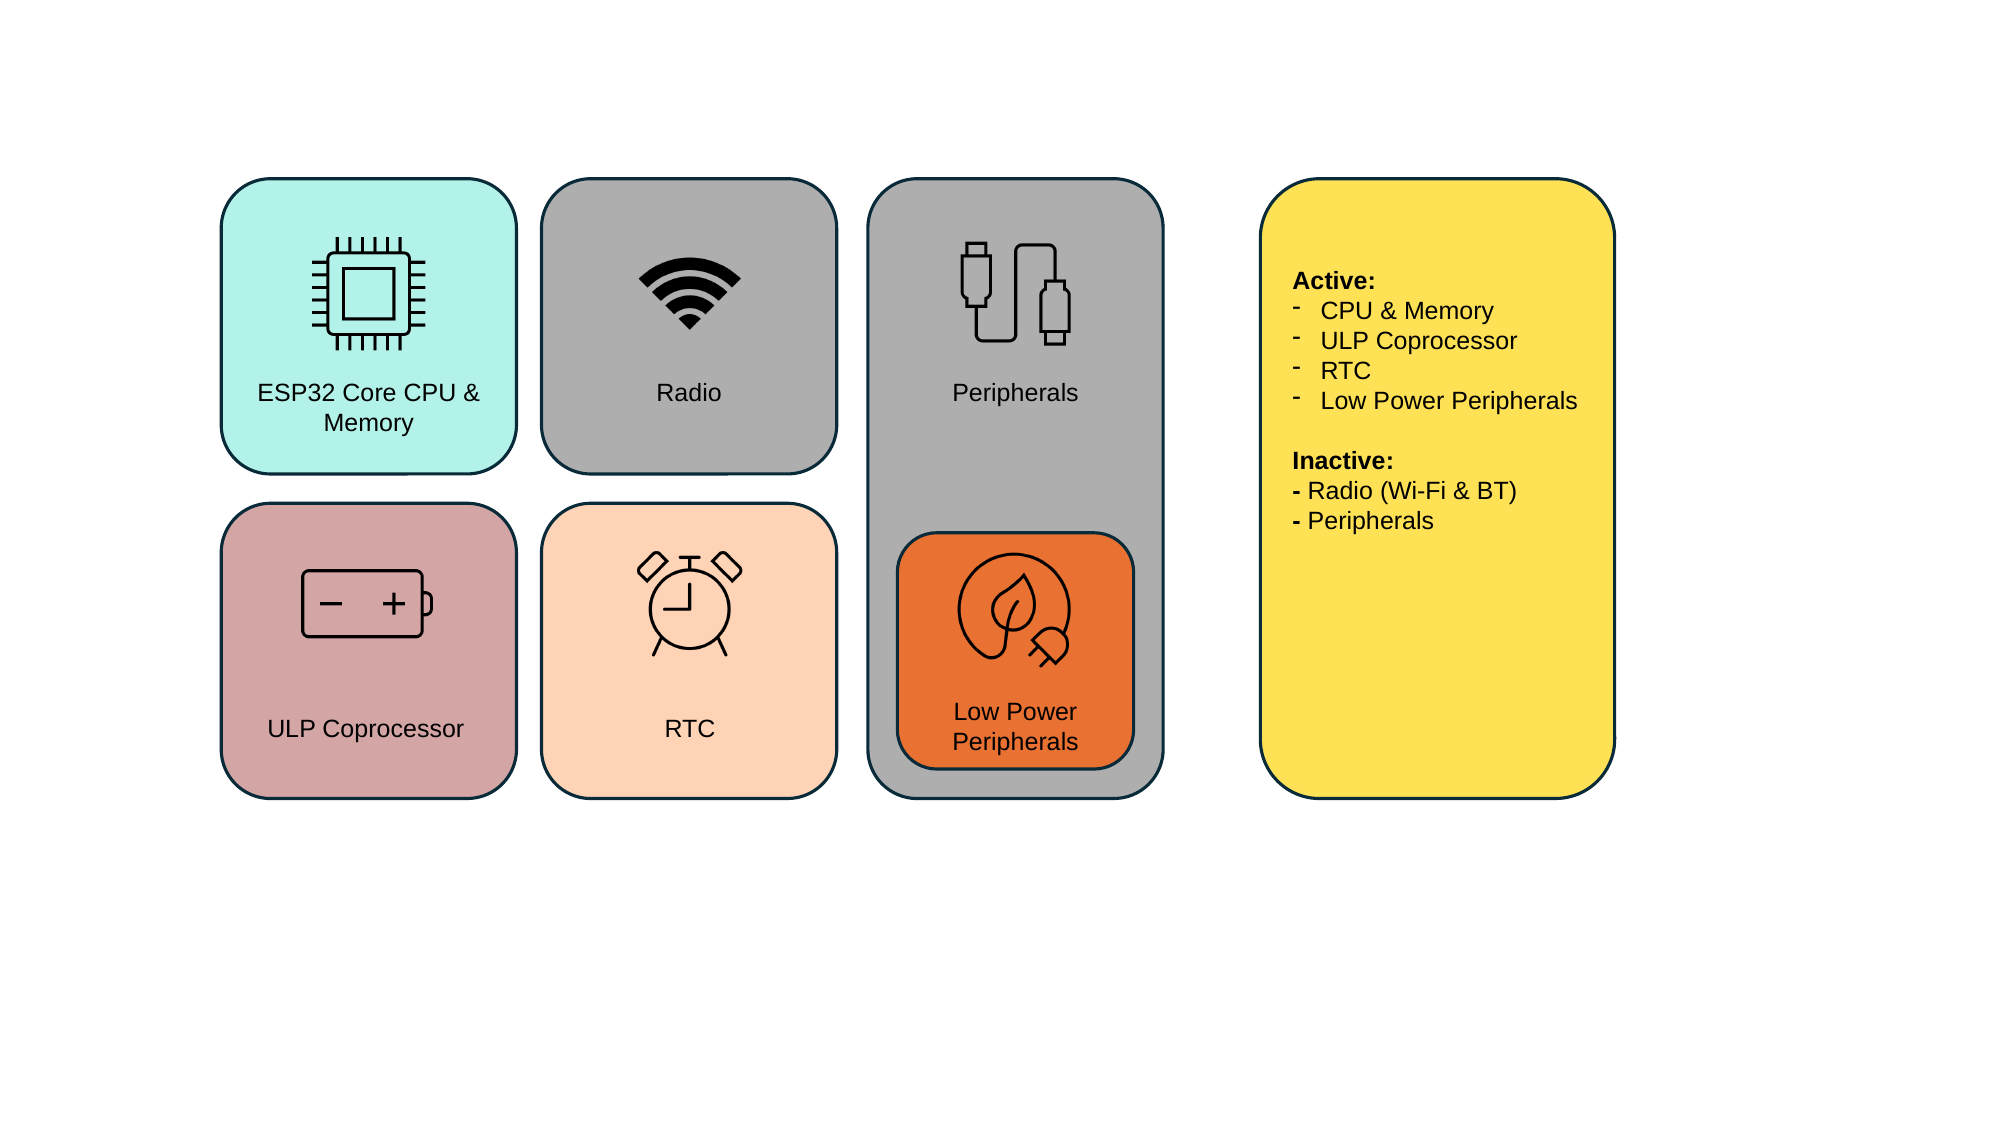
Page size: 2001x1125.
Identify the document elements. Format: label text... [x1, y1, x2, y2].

picture [293, 218, 445, 370]
text_box [219, 501, 519, 801]
picture [613, 218, 765, 370]
picture [613, 528, 765, 680]
text_box [866, 177, 1165, 801]
text_box [219, 177, 519, 476]
text_box Radio [558, 368, 820, 414]
text_box Low Power Peripherals [885, 688, 1146, 763]
text_box ESP32 Core CPU & Memory [238, 368, 500, 444]
text_box [913, 763, 1118, 771]
text_box [539, 177, 839, 476]
picture [939, 218, 1091, 370]
text_box [1258, 177, 1617, 801]
text_box ULP Coprocessor [235, 705, 497, 750]
picture [939, 532, 1091, 684]
picture [293, 528, 445, 680]
text_box RTC [559, 705, 821, 750]
text_box Peripherals [885, 368, 1146, 414]
text_box Active: CPU & Memory ULP Coprocessor RTC Low Power Peripherals Inactive: - Radio (Wi-Fi & BT) - Peripherals [1277, 257, 1618, 542]
text_box [895, 531, 1136, 688]
text_box [539, 501, 839, 801]
